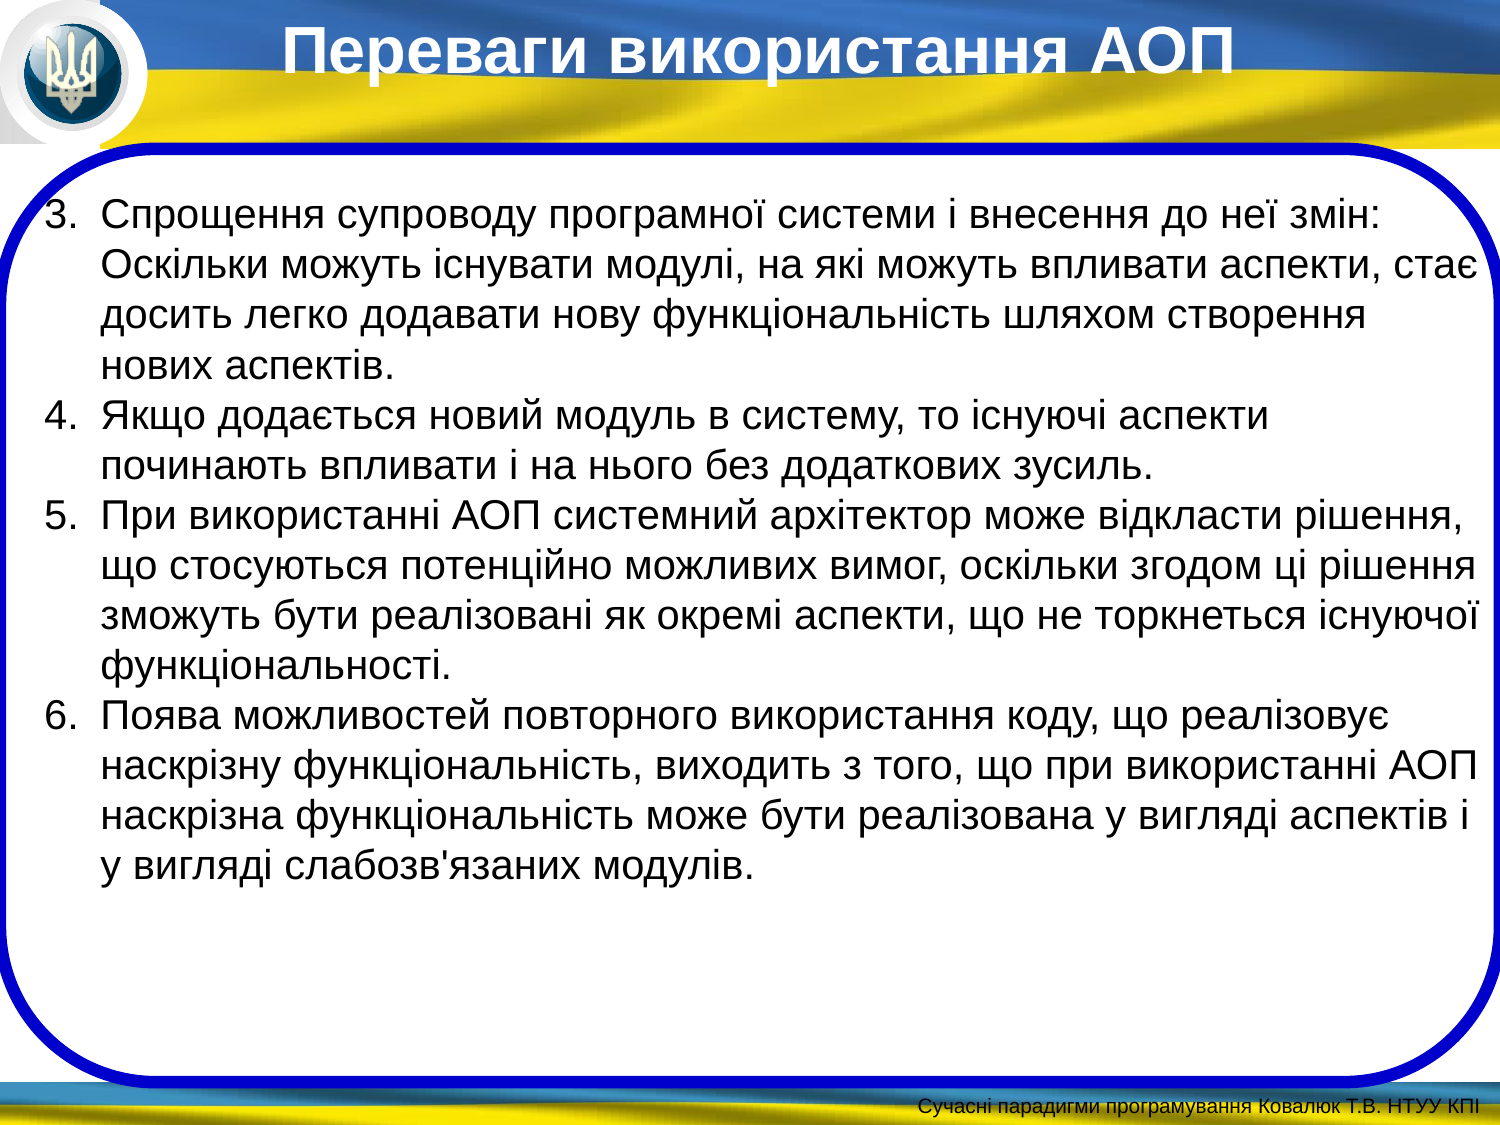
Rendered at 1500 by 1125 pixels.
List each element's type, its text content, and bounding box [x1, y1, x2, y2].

picture [100, 0, 1500, 149]
text_box Спрощення супроводу програмної системи і внесення до неї змін: Оскільки можуть існувати модулі, на які можуть впливати аспекти, стає досить легко додавати нову функціональність шляхом створення нових аспектів. Якщо додається новий модуль в систему, то існуючі аспекти починають впливати і на нього без додаткових зусиль. При використанні АОП системний архітектор може відкласти рішення, що стосуються потенційно можливих вимог, оскільки згодом ці рішення зможуть бути реалізовані як окремі аспекти, що не торкнеться існуючої функціональності. Поява можливостей повторного використання коду, що реалізовує наскрізну функціональність, виходить з того, що при використанні АОП наскрізна функціональність може бути реалізована у вигляді аспектів і у вигляді слабозв'язаних модулів. [29, 179, 1500, 945]
text_box Переваги використання АОП [266, 0, 1253, 95]
picture [0, 1082, 1500, 1125]
